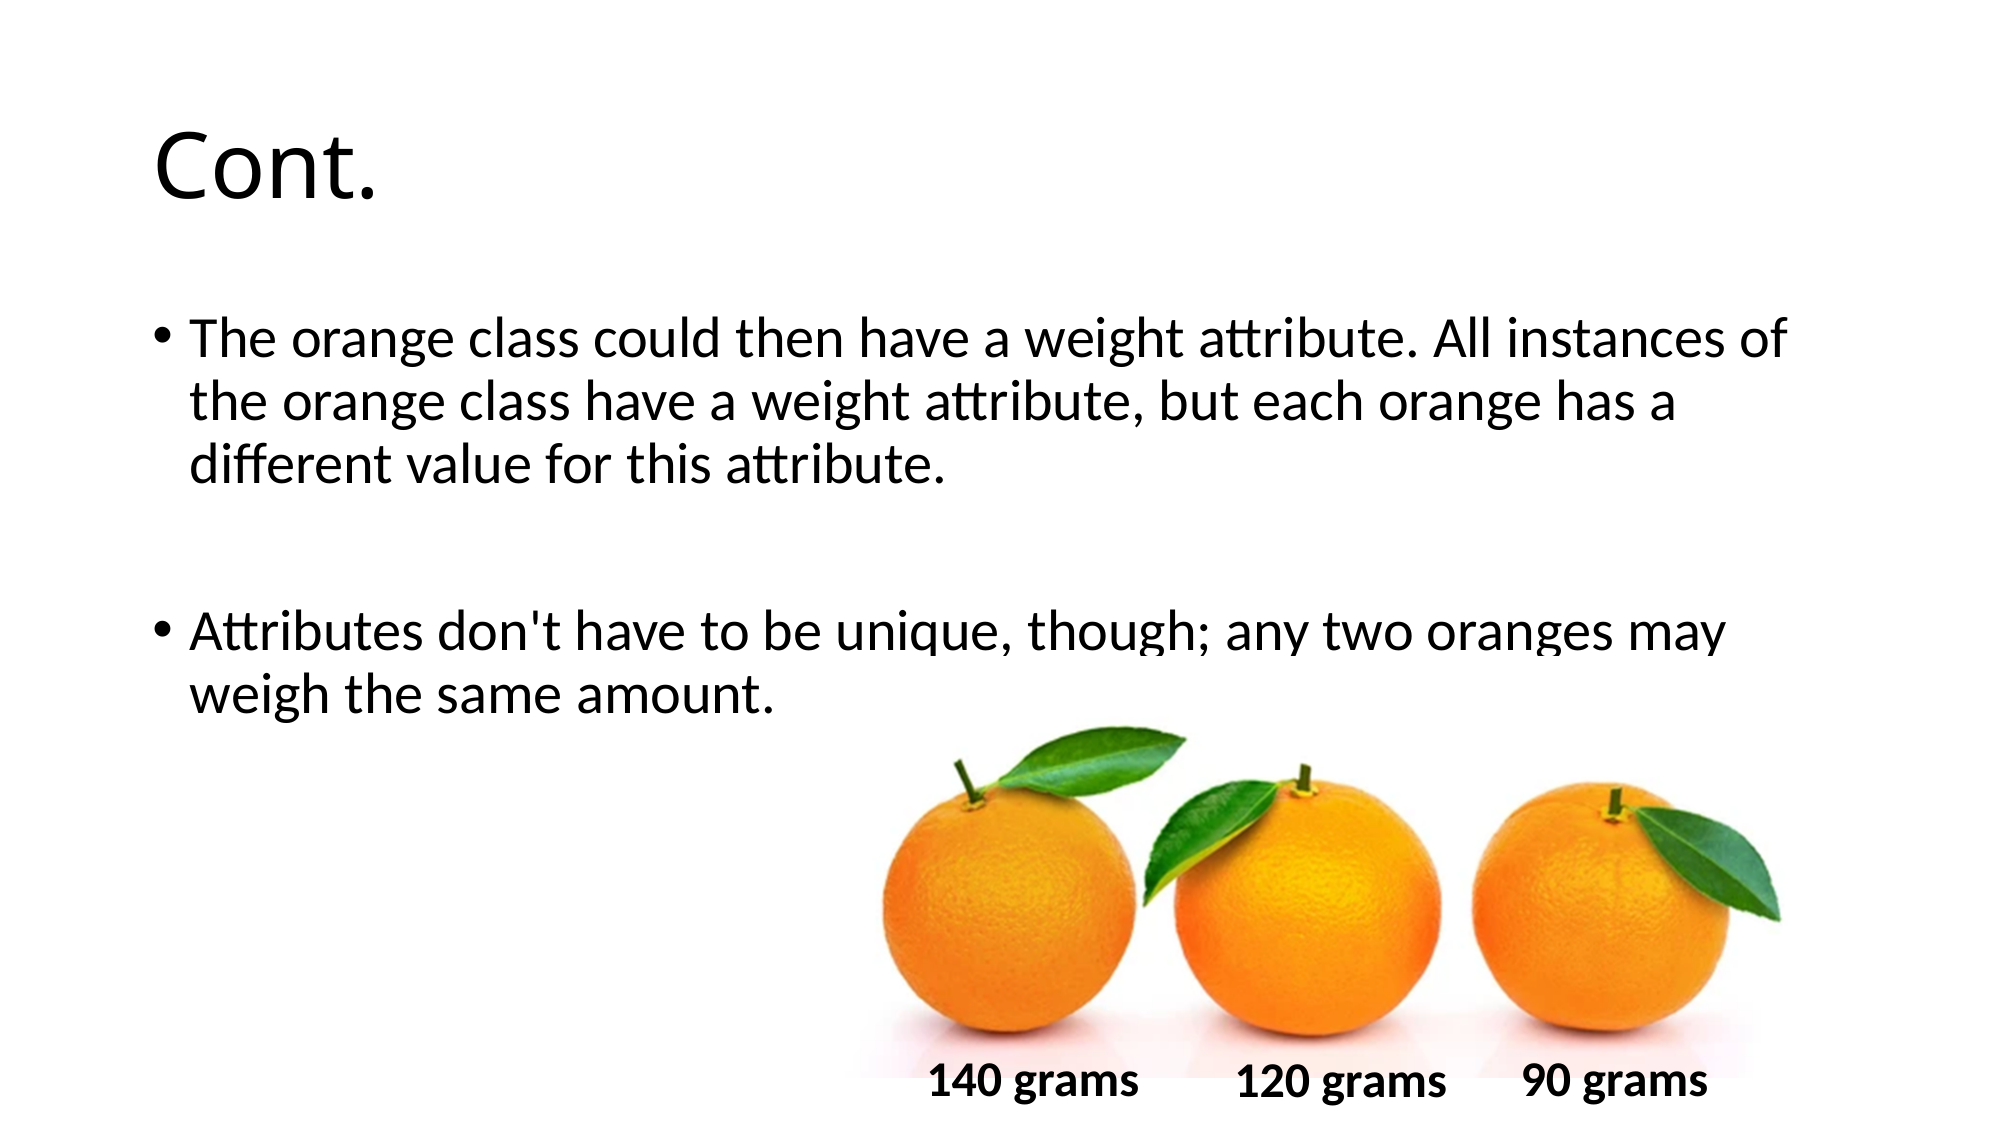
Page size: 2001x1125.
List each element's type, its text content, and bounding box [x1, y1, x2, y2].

picture [844, 656, 1805, 1078]
title Cont. [137, 59, 1863, 278]
text_box 140 grams [911, 1078, 1219, 1115]
text_box 90 grams [1505, 1039, 1817, 1115]
list The orange class could then have a weight attribute. All instances of the orange class have a weight attribute, but each orange has a different value for this attribute. Attributes don't have to be unique, though; any two oranges may weigh the same amount. [137, 299, 1863, 1014]
text_box 120 grams [1219, 1078, 1505, 1115]
